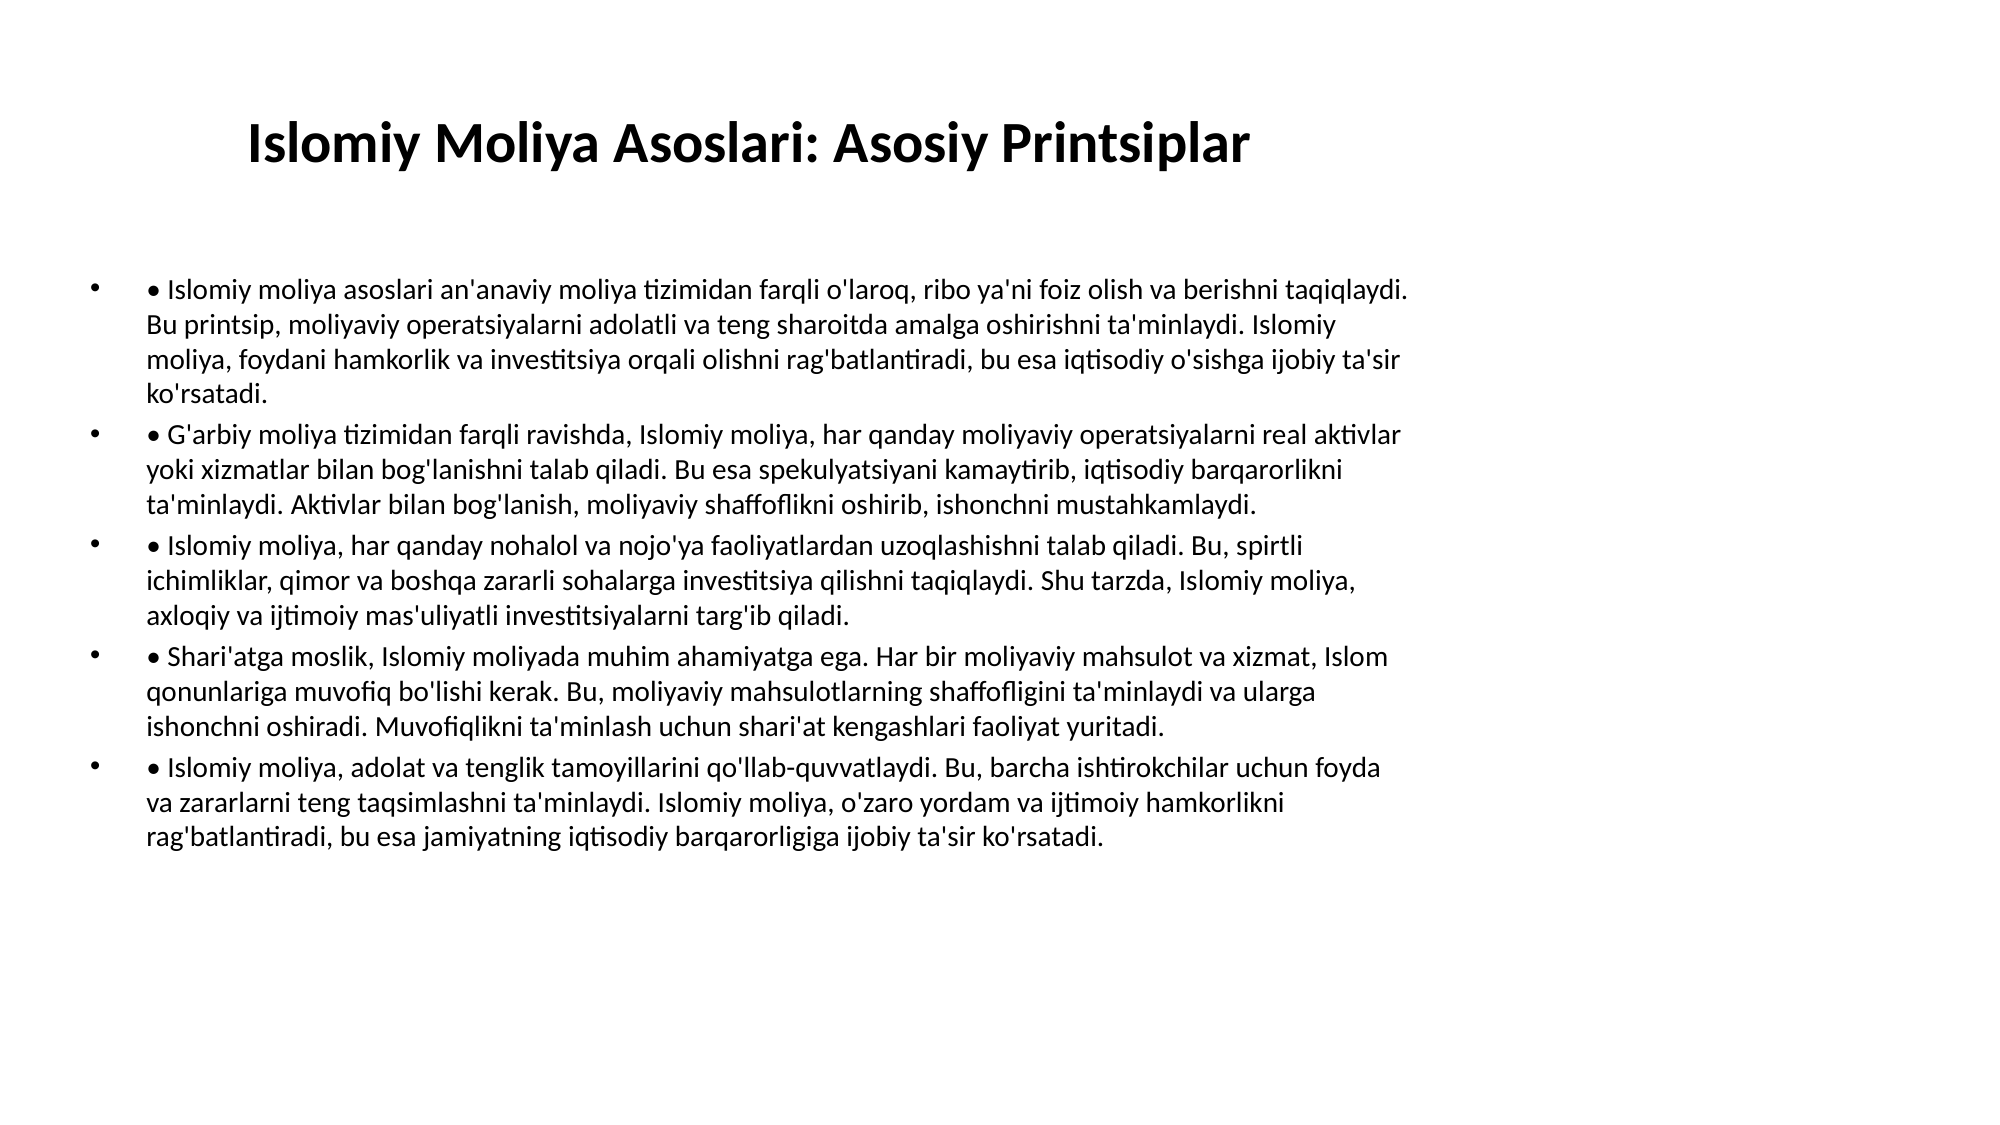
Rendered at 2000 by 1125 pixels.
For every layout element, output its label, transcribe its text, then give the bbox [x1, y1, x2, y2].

title Islomiy Moliya Asoslari: Asosiy Printsiplar [75, 45, 1425, 233]
list • Islomiy moliya asoslari an'anaviy moliya tizimidan farqli o'laroq, ribo ya'ni foiz olish va berishni taqiqlaydi. Bu printsip, moliyaviy operatsiyalarni adolatli va teng sharoitda amalga oshirishni ta'minlaydi. Islomiy moliya, foydani hamkorlik va investitsiya orqali olishni rag'batlantiradi, bu esa iqtisodiy o'sishga ijobiy ta'sir ko'rsatadi. • G'arbiy moliya tizimidan farqli ravishda, Islomiy moliya, har qanday moliyaviy operatsiyalarni real aktivlar yoki xizmatlar bilan bog'lanishni talab qiladi. Bu esa spekulyatsiyani kamaytirib, iqtisodiy barqarorlikni ta'minlaydi. Aktivlar bilan bog'lanish, moliyaviy shaffoflikni oshirib, ishonchni mustahkamlaydi. • Islomiy moliya, har qanday nohalol va nojo'ya faoliyatlardan uzoqlashishni talab qiladi. Bu, spirtli ichimliklar, qimor va boshqa zararli sohalarga investitsiya qilishni taqiqlaydi. Shu tarzda, Islomiy moliya, axloqiy va ijtimoiy mas'uliyatli investitsiyalarni targ'ib qiladi. • Shari'atga moslik, Islomiy moliyada muhim ahamiyatga ega. Har bir moliyaviy mahsulot va xizmat, Islom qonunlariga muvofiq bo'lishi kerak. Bu, moliyaviy mahsulotlarning shaffofligini ta'minlaydi va ularga ishonchni oshiradi. Muvofiqlikni ta'minlash uchun shari'at kengashlari faoliyat yuritadi. • Islomiy moliya, adolat va tenglik tamoyillarini qo'llab-quvvatlaydi. Bu, barcha ishtirokchilar uchun foyda va zararlarni teng taqsimlashni ta'minlaydi. Islomiy moliya, o'zaro yordam va ijtimoiy hamkorlikni rag'batlantiradi, bu esa jamiyatning iqtisodiy barqarorligiga ijobiy ta'sir ko'rsatadi. [75, 262, 1425, 1005]
